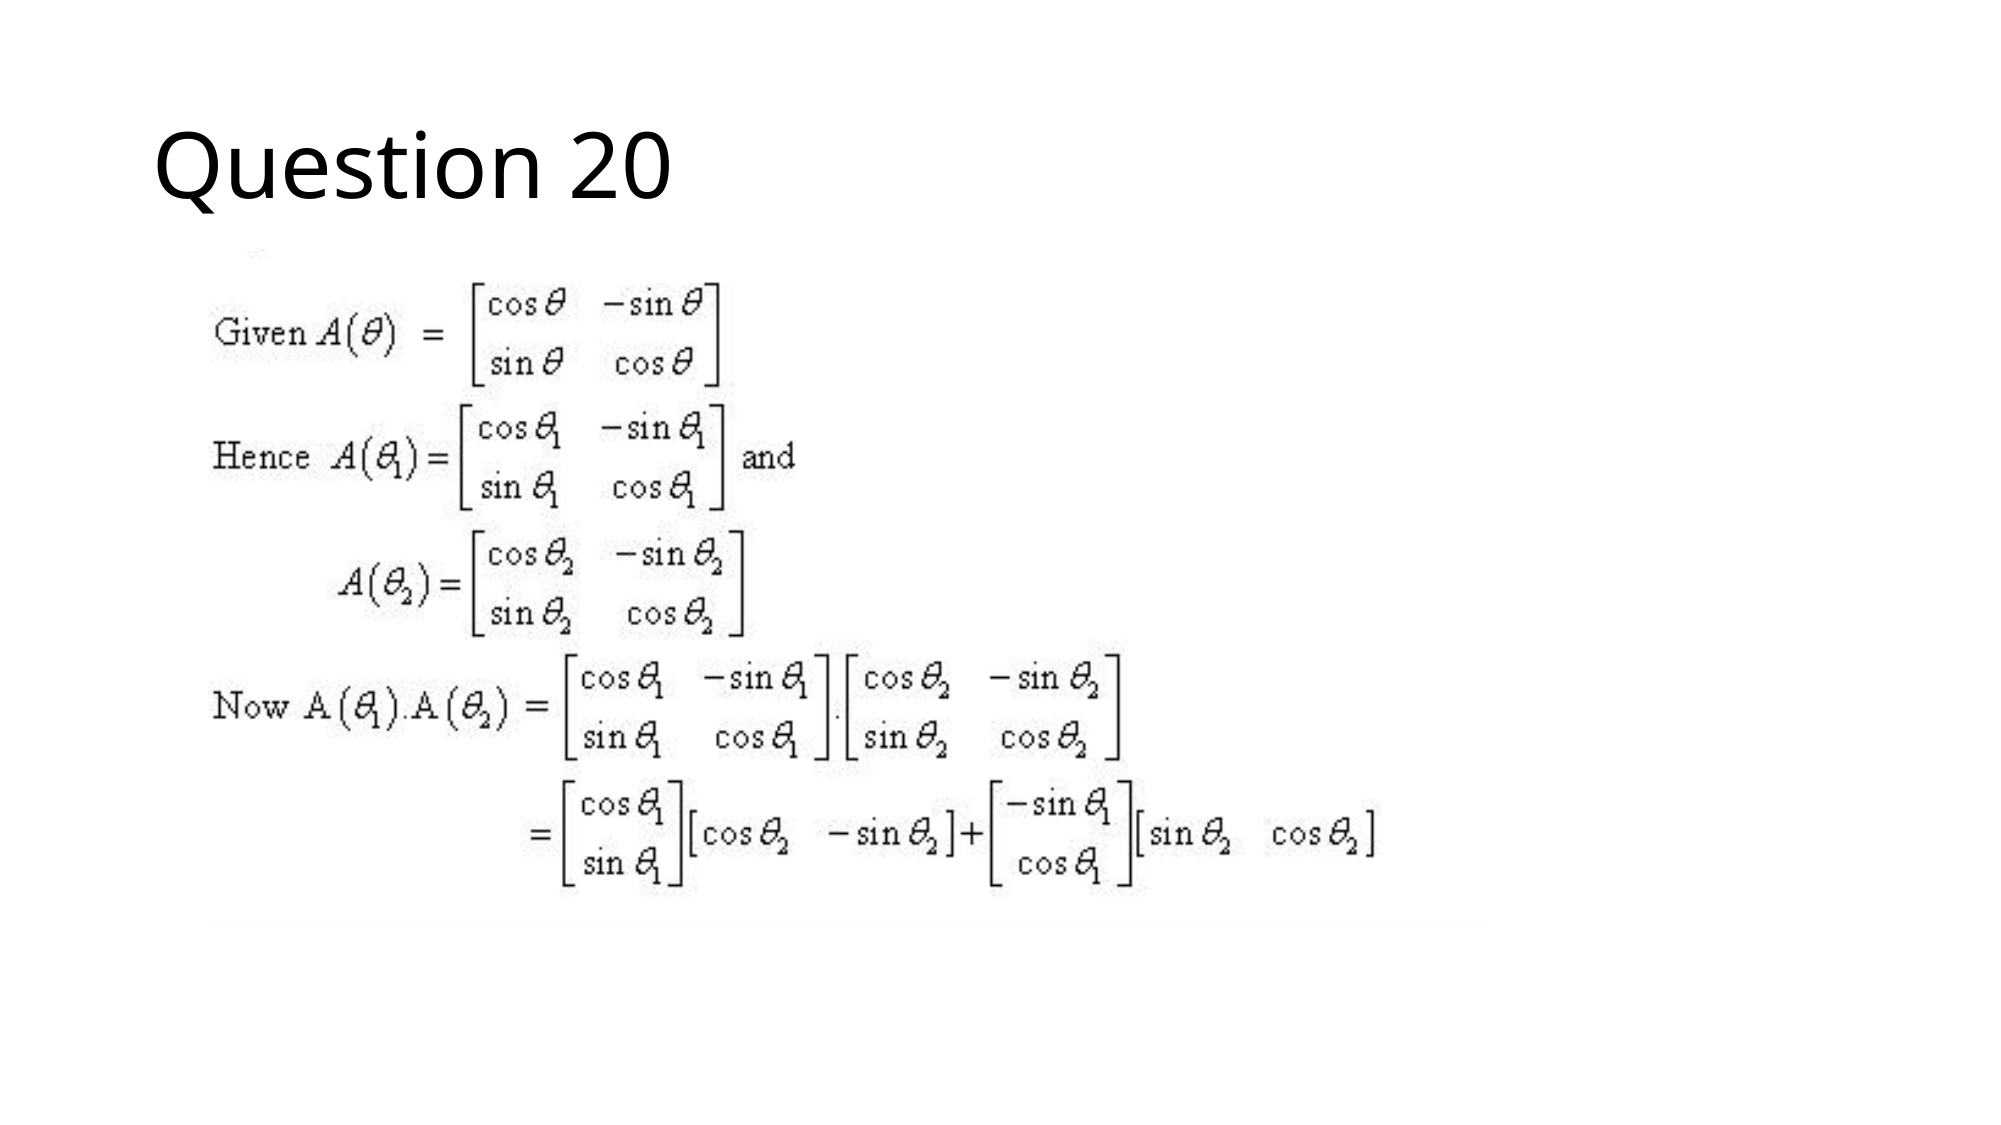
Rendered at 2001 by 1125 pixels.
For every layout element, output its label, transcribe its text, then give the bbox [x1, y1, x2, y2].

picture [202, 249, 1491, 925]
title Question 20 [137, 59, 1863, 278]
